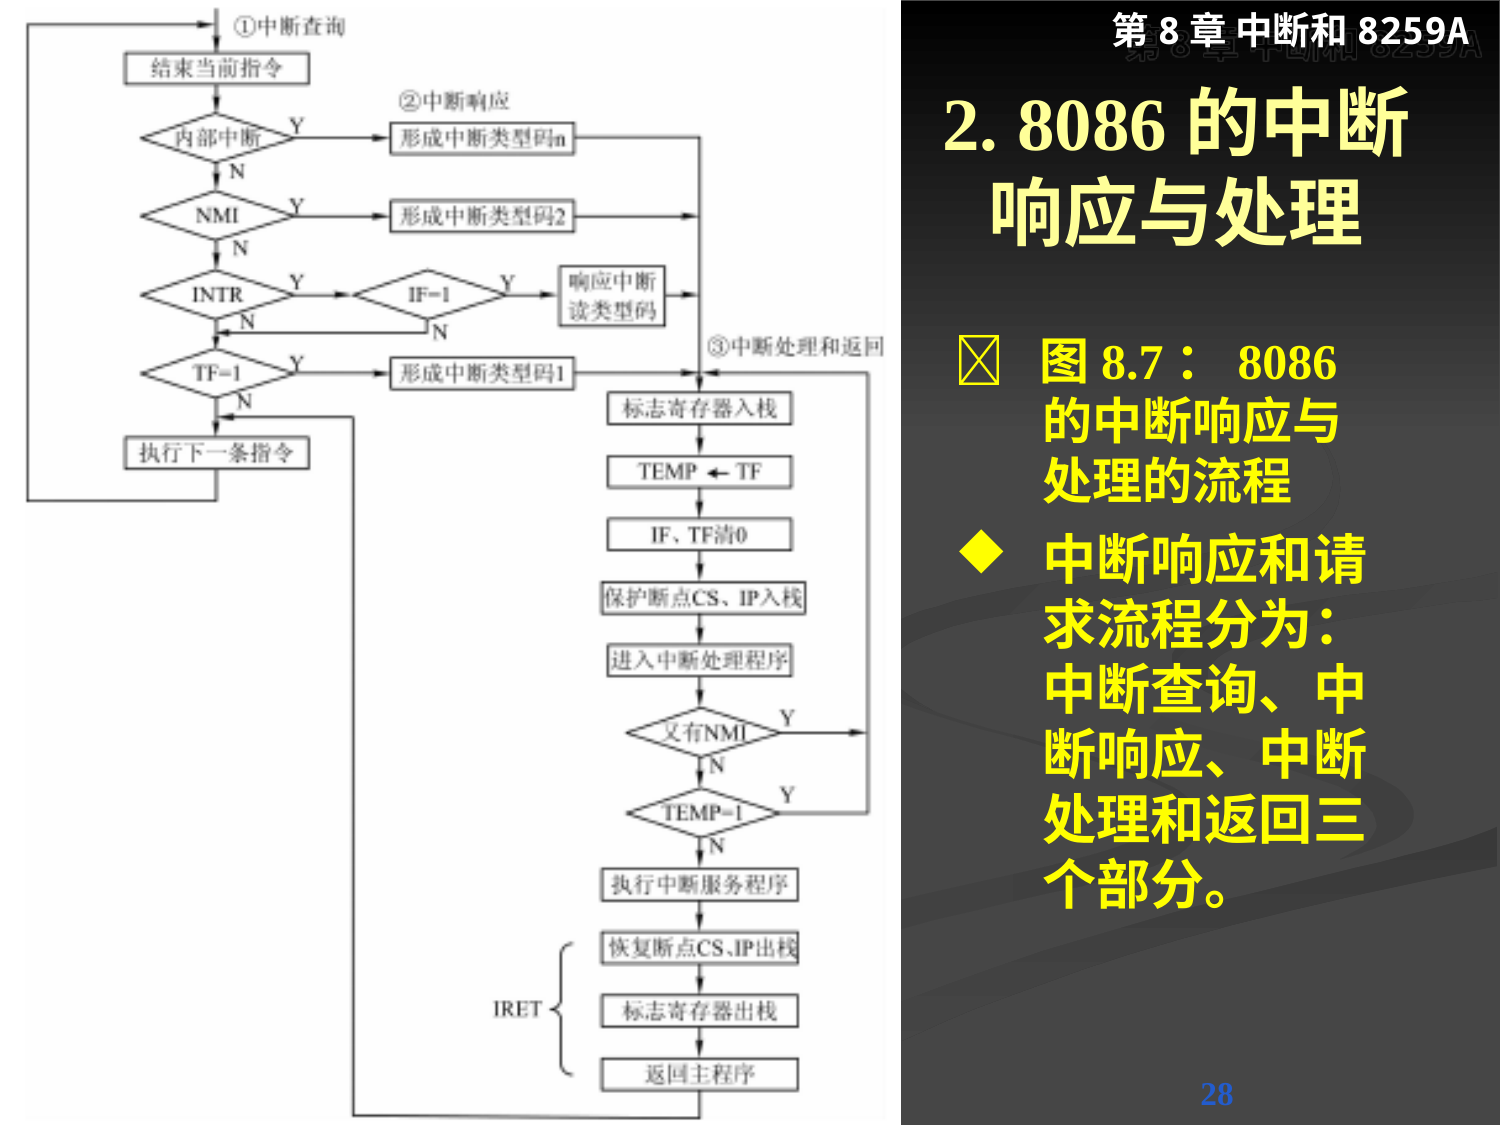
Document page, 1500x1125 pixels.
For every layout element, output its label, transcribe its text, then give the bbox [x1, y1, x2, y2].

title 2. 8086的中断 响应与处理 [905, 60, 1500, 272]
picture [0, 0, 901, 1125]
list  图8.7：8086的中断响应与处理的流程 中断响应和请求流程分为：中断查询、中断响应、中断处理和返回三个部分。 [939, 321, 1401, 1062]
